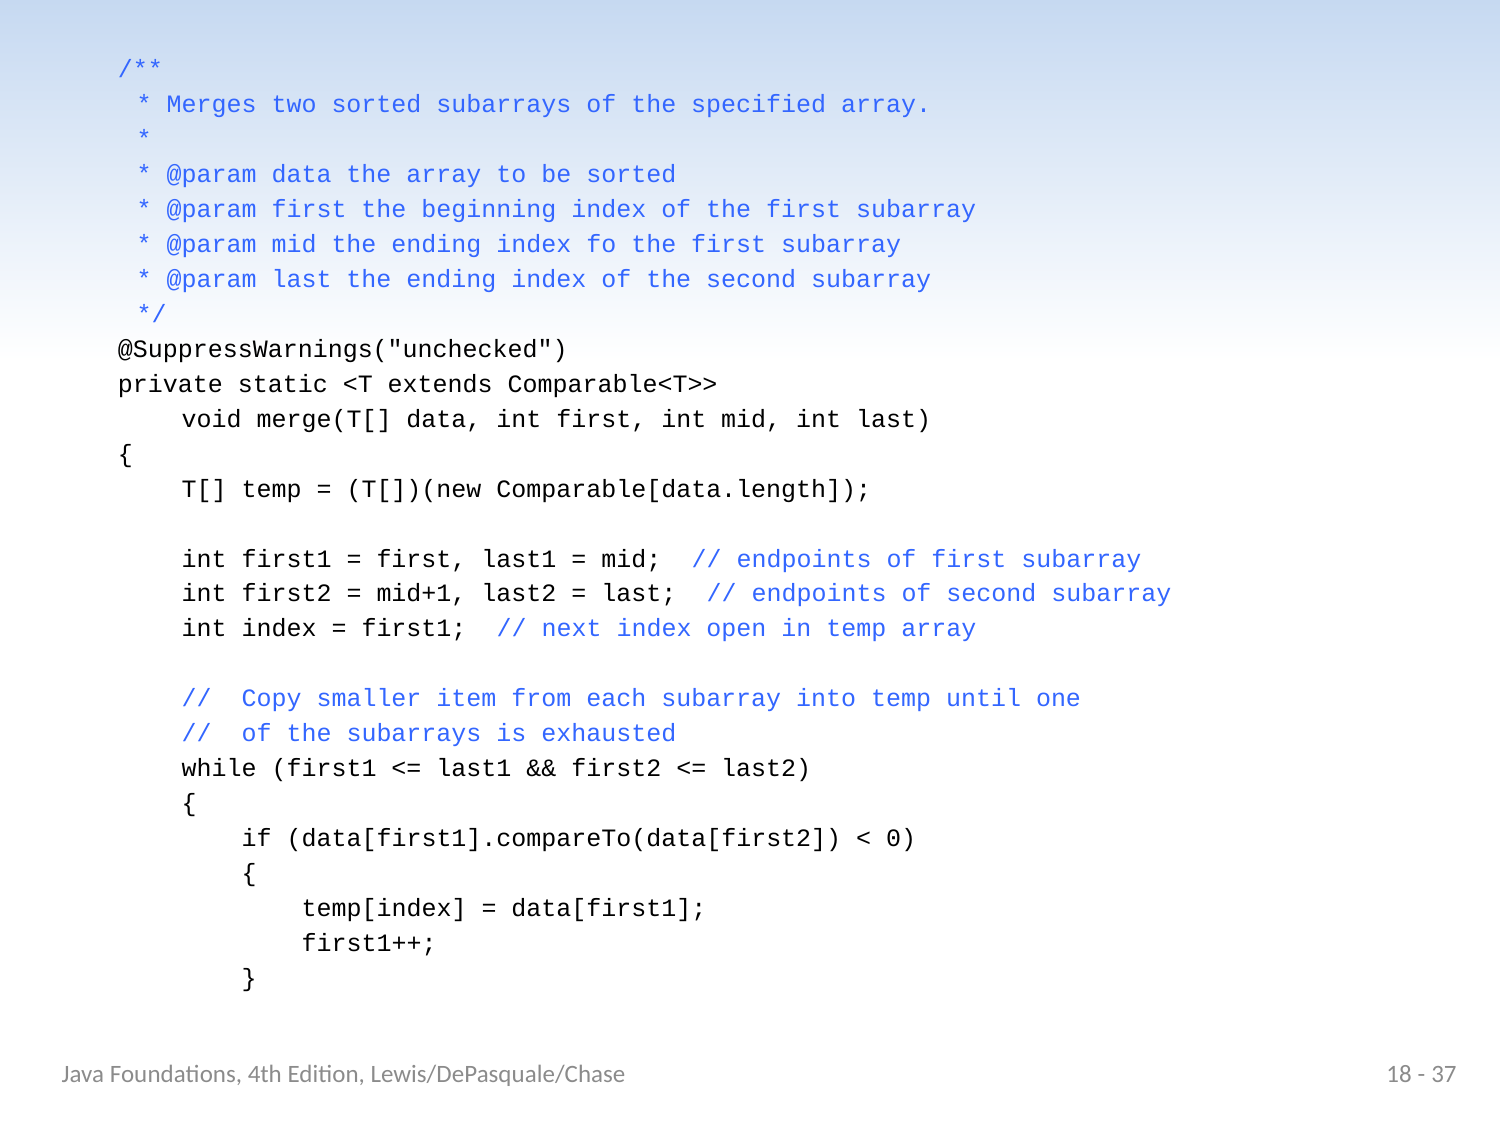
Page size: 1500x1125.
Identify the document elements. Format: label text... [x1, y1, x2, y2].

footer Java Foundations, 4th Edition, Lewis/DePasquale/Chase [46, 1042, 1121, 1103]
list /** * Merges two sorted subarrays of the specified array. * * @param data the array to be sorted * @param first the beginning index of the first subarray * @param mid the ending index fo the first subarray * @param last the ending index of the second subarray */ @SuppressWarnings("unchecked") private static <T extends Comparable<T>> void merge(T[] data, int first, int mid, int last) { T[] temp = (T[])(new Comparable[data.length]); int first1 = first, last1 = mid; // endpoints of first subarray int first2 = mid+1, last2 = last; // endpoints of second subarray int index = first1; // next index open in temp array // Copy smaller item from each subarray into temp until one // of the subarrays is exhausted while (first1 <= last1 && first2 <= last2) { if (data[first1].compareTo(data[first2]) < 0) { temp[index] = data[first1]; first1++; } [46, 45, 1473, 1043]
slide_number 18 - 37 [1121, 1042, 1472, 1103]
